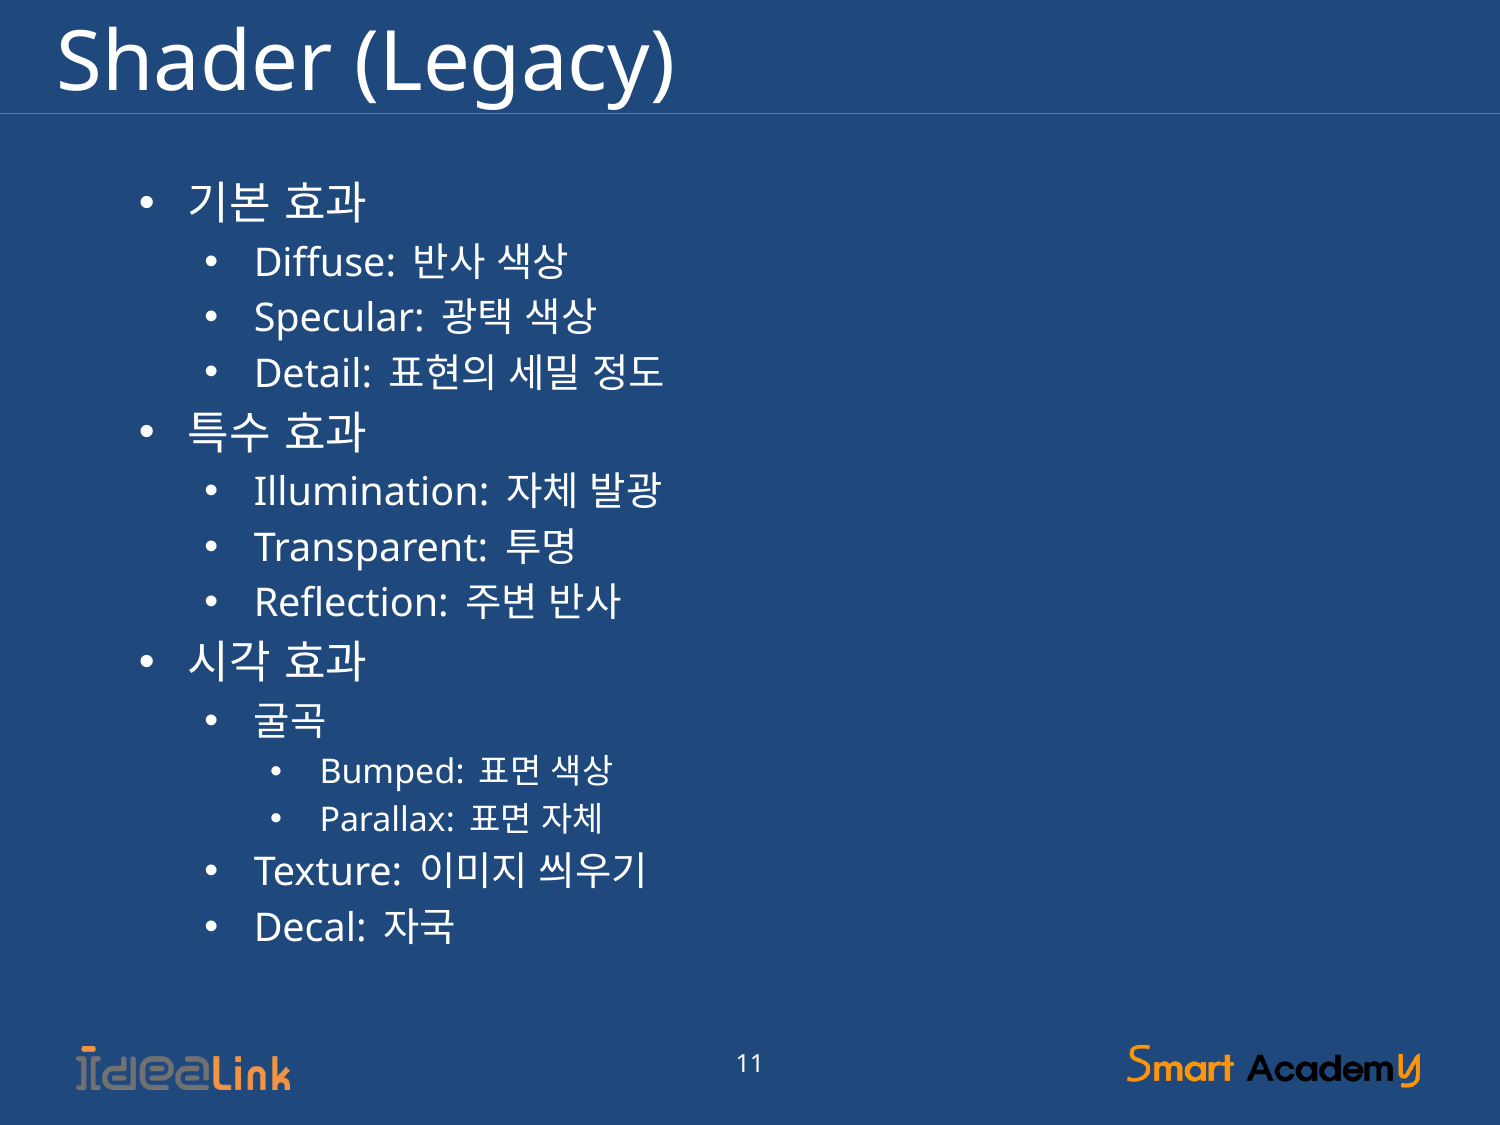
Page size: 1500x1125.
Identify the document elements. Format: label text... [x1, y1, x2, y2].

slide_number 11 [603, 1034, 897, 1095]
text_box 기본 효과 Diffuse: 반사 색상 Specular: 광택 색상 Detail: 표현의 세밀 정도 특수 효과 Illumination: 자체 발광 Transparent: 투명 Reflection: 주변 반사 시각 효과 굴곡 Bumped: 표면 색상 Parallax: 표면 자체 Texture: 이미지 씌우기 Decal: 자국 [123, 166, 1329, 965]
picture [1074, 1015, 1474, 1125]
title Shader (Legacy) [41, 0, 1176, 114]
picture [76, 1046, 290, 1090]
